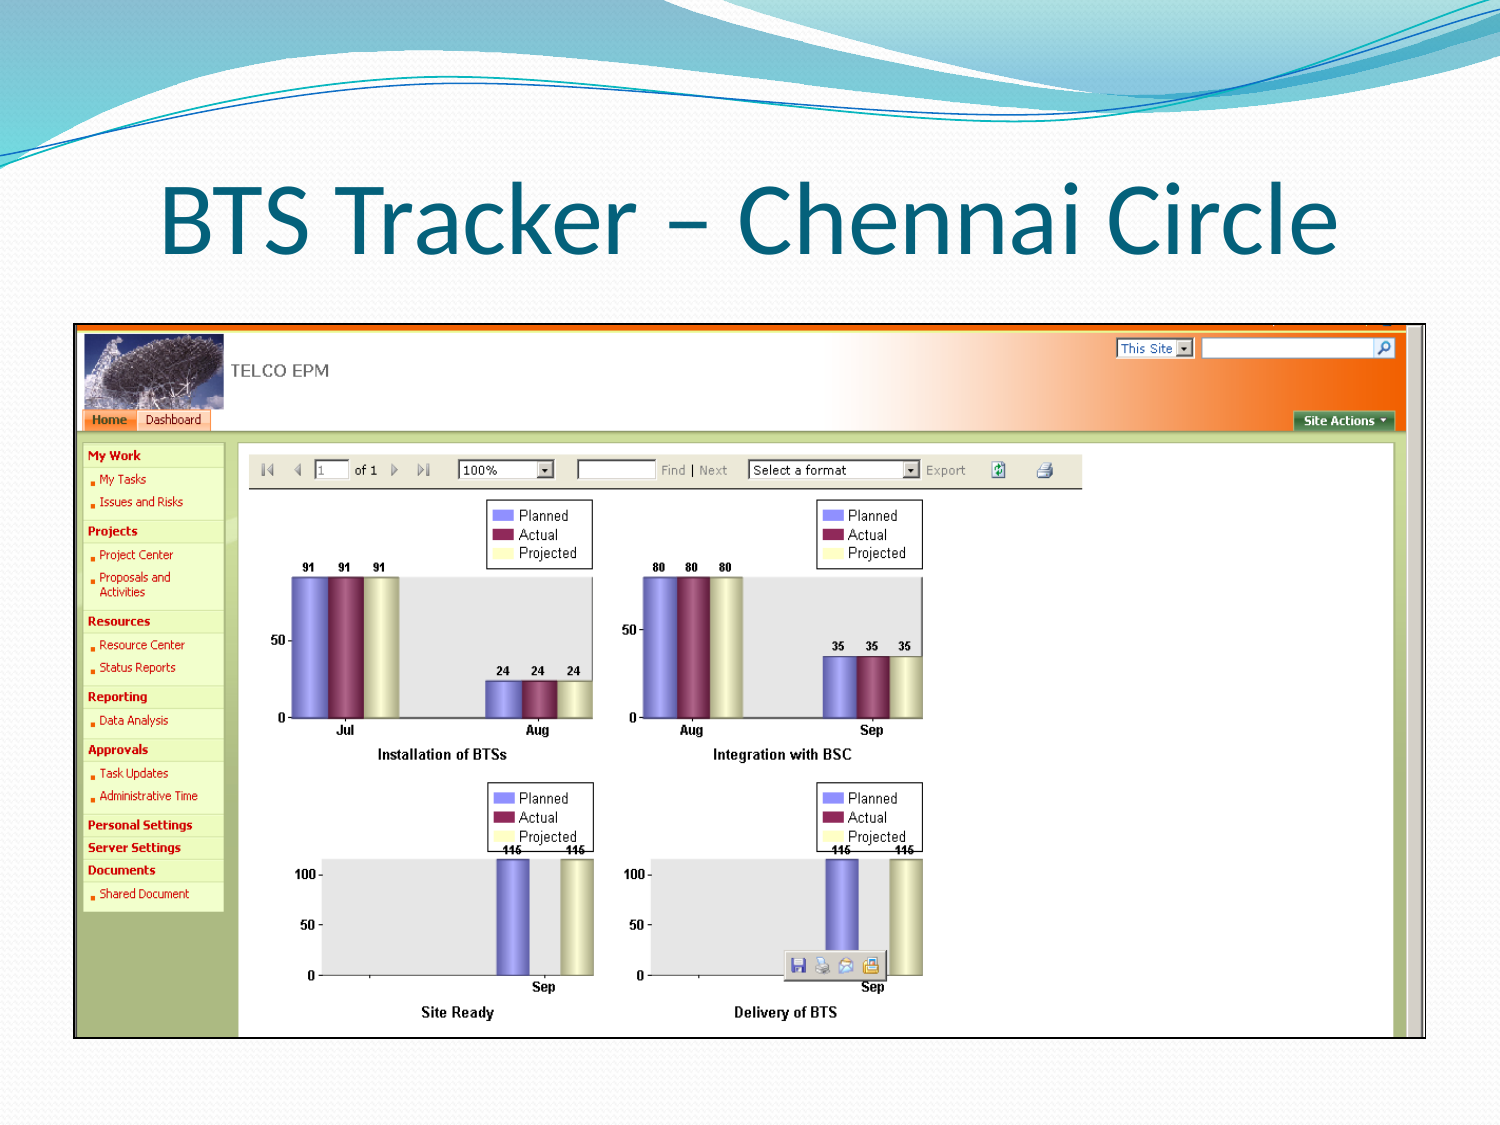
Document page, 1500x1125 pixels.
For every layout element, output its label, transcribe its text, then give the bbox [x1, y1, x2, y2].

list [74, 324, 1426, 1038]
title BTS Tracker – Chennai Circle [75, 115, 1425, 275]
